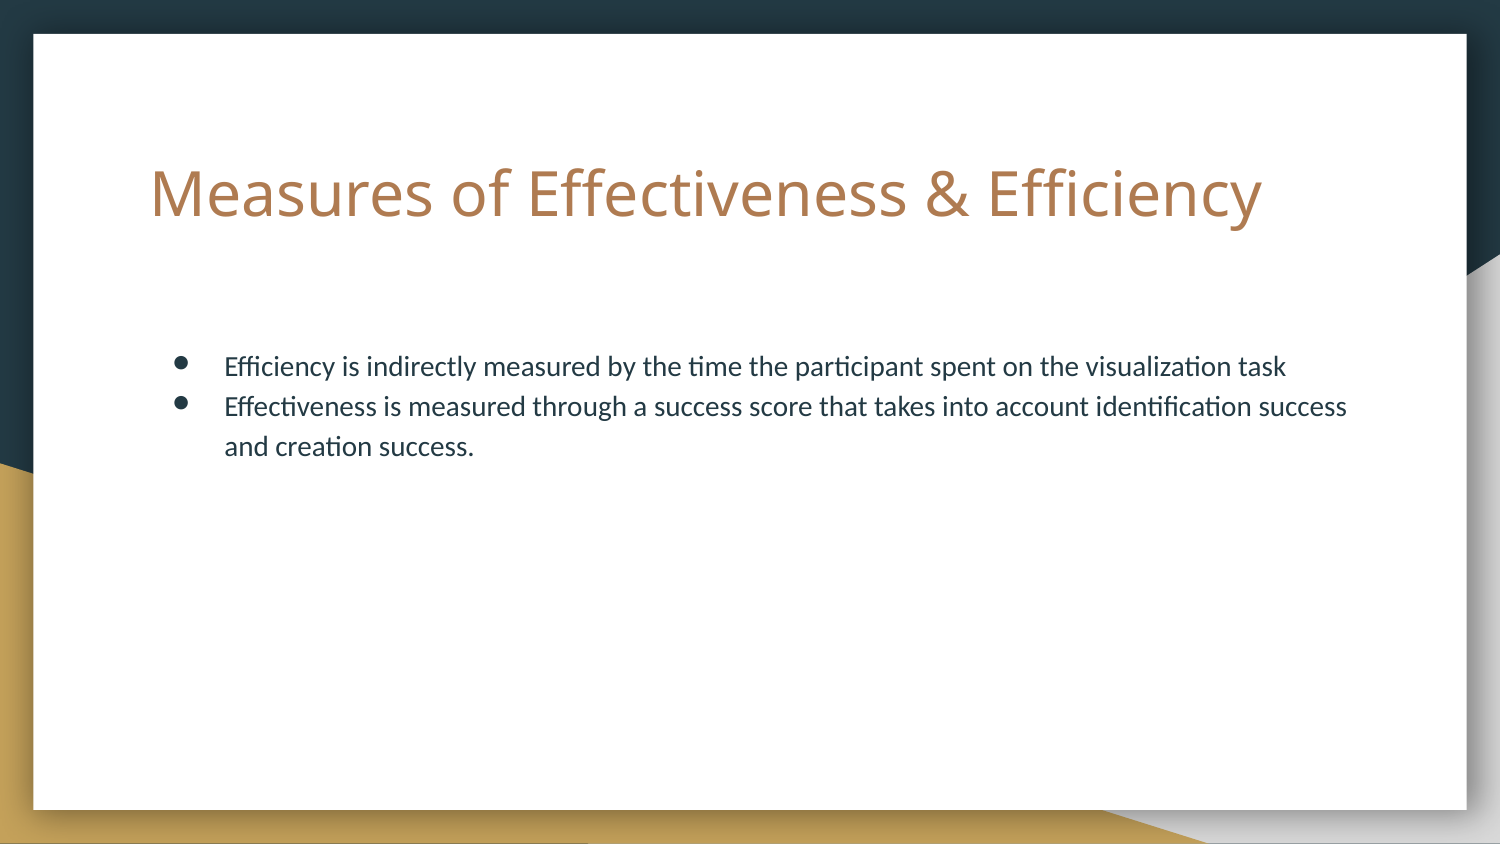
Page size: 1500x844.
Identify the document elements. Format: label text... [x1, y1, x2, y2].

title Measures of Effectiveness & Efficiency [134, 138, 1366, 296]
list Efficiency is indirectly measured by the time the participant spent on the visualization task Effectiveness is measured through a success score that takes into account identification success and creation success. [134, 326, 1366, 729]
